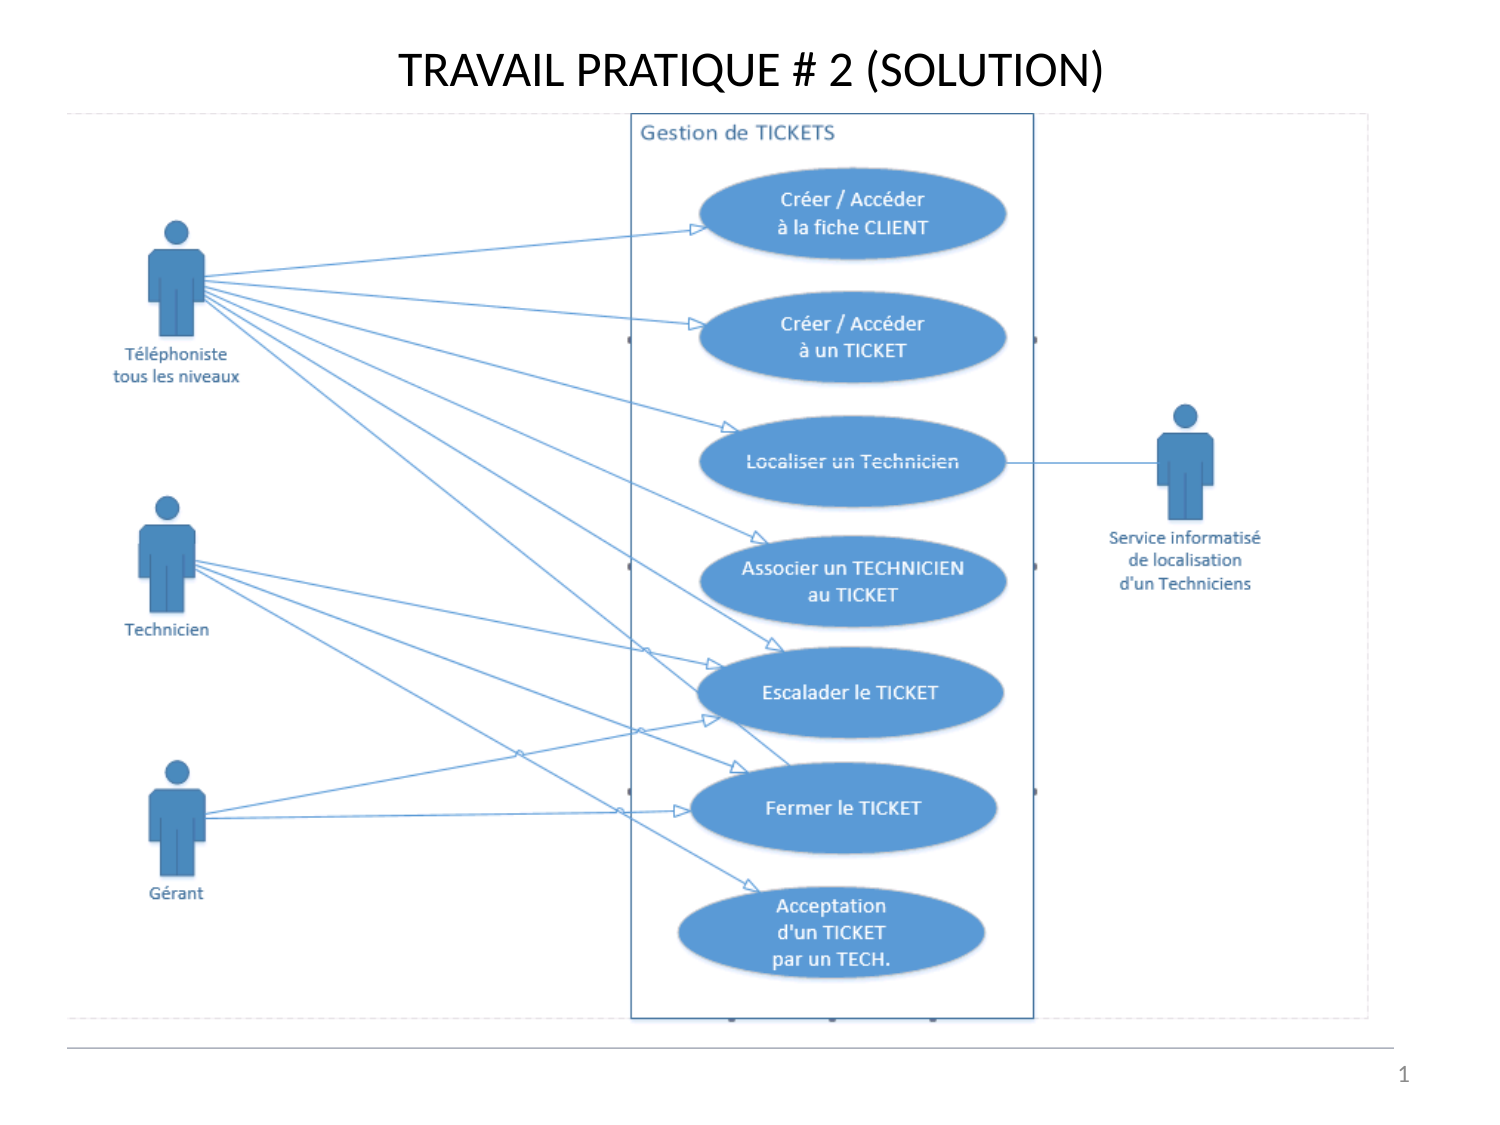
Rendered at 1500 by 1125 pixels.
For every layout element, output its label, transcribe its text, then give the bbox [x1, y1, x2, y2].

slide_number 1 [1074, 1042, 1425, 1103]
title TRAVAIL PRATIQUE # 2 (SOLUTION) [114, 30, 1390, 102]
picture [66, 113, 1395, 1049]
